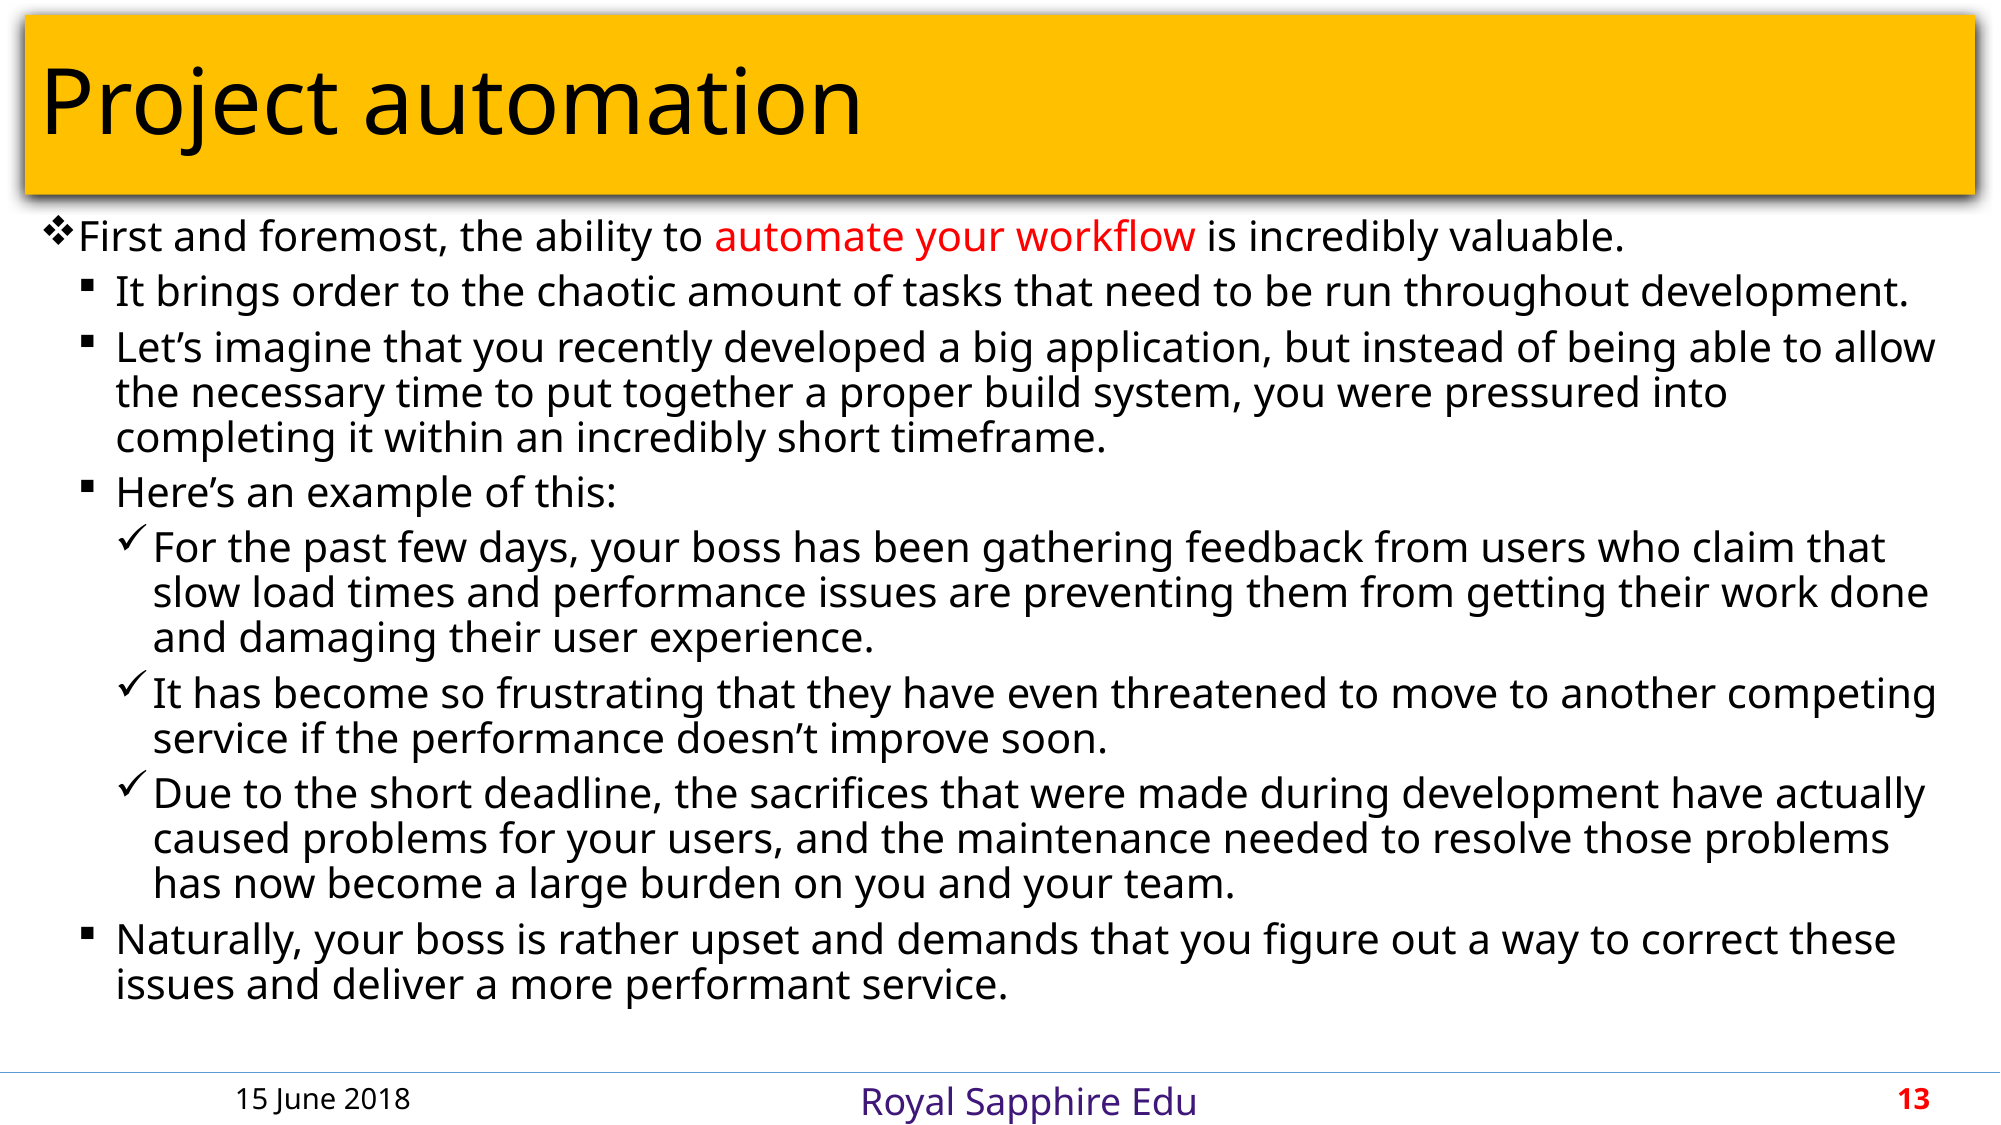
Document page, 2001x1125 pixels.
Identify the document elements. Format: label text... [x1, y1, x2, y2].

title Project automation [24, 14, 1975, 195]
slide_number 13 [1495, 1072, 1946, 1115]
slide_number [220, 1072, 671, 1115]
list First and foremost, the ability to automate your workflow is incredibly valuable. It brings order to the chaotic amount of tasks that need to be run throughout development. Let’s imagine that you recently developed a big application, but instead of being able to allow the necessary time to put together a proper build system, you were pressured into completing it within an incredibly short timeframe. Here’s an example of this: For the past few days, your boss has been gathering feedback from users who claim that slow load times and performance issues are preventing them from getting their work done and damaging their user experience. It has become so frustrating that they have even threatened to move to another competing service if the performance doesn’t improve soon. Due to the short deadline, the sacrifices that were made during development have actually caused problems for your users, and the maintenance needed to resolve those problems has now become a large burden on you and your team. Naturally, your boss is rather upset and demands that you figure out a way to correct these issues and deliver a more performant service. [24, 208, 1975, 1063]
